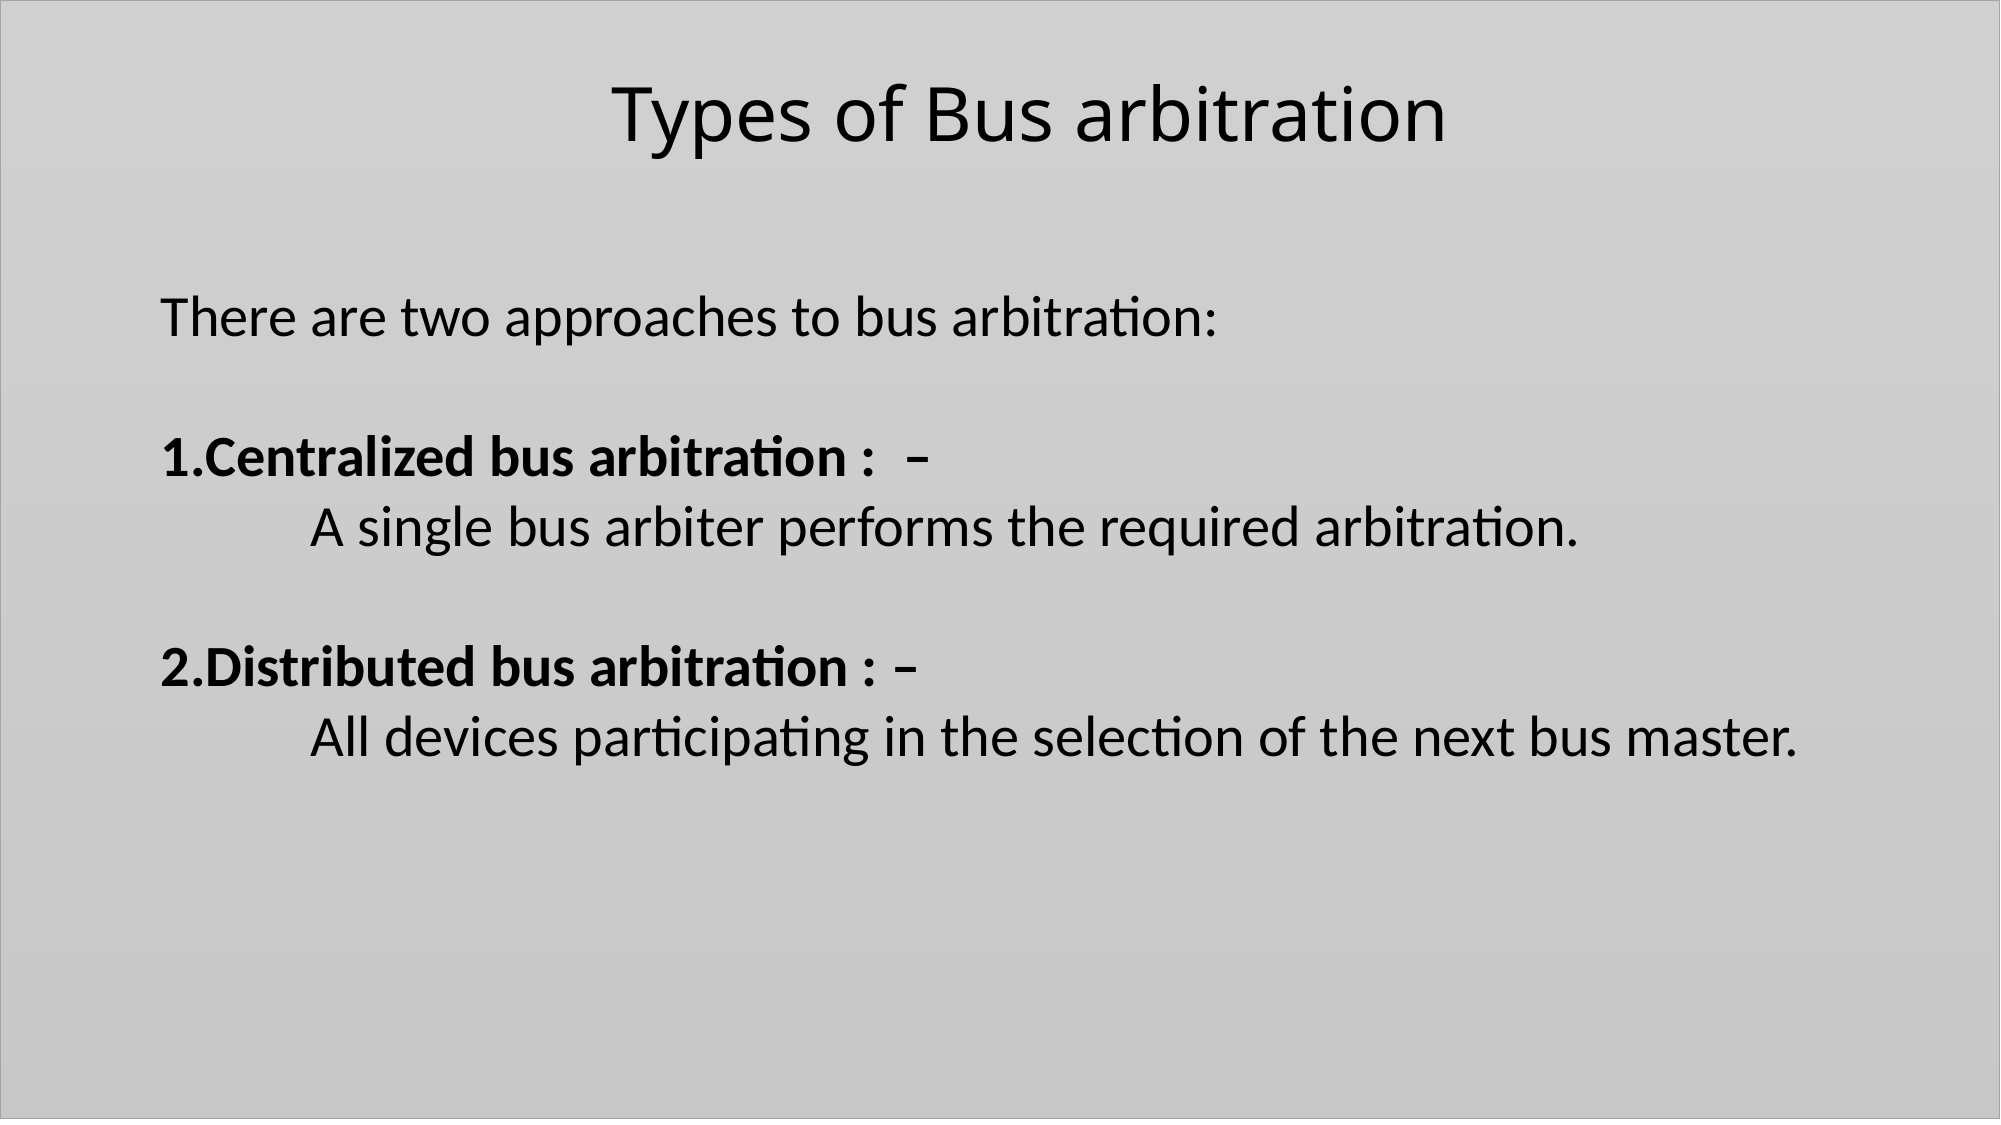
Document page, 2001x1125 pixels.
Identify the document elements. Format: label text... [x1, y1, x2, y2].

text_box [0, 0, 2000, 1119]
text_box Types of Bus arbitration [266, 59, 1795, 165]
text_box There are two approaches to bus arbitration: Centralized bus arbitration : – A single bus arbiter performs the required arbitration. Distributed bus arbitration : – All devices participating in the selection of the next bus master. [146, 270, 1845, 916]
